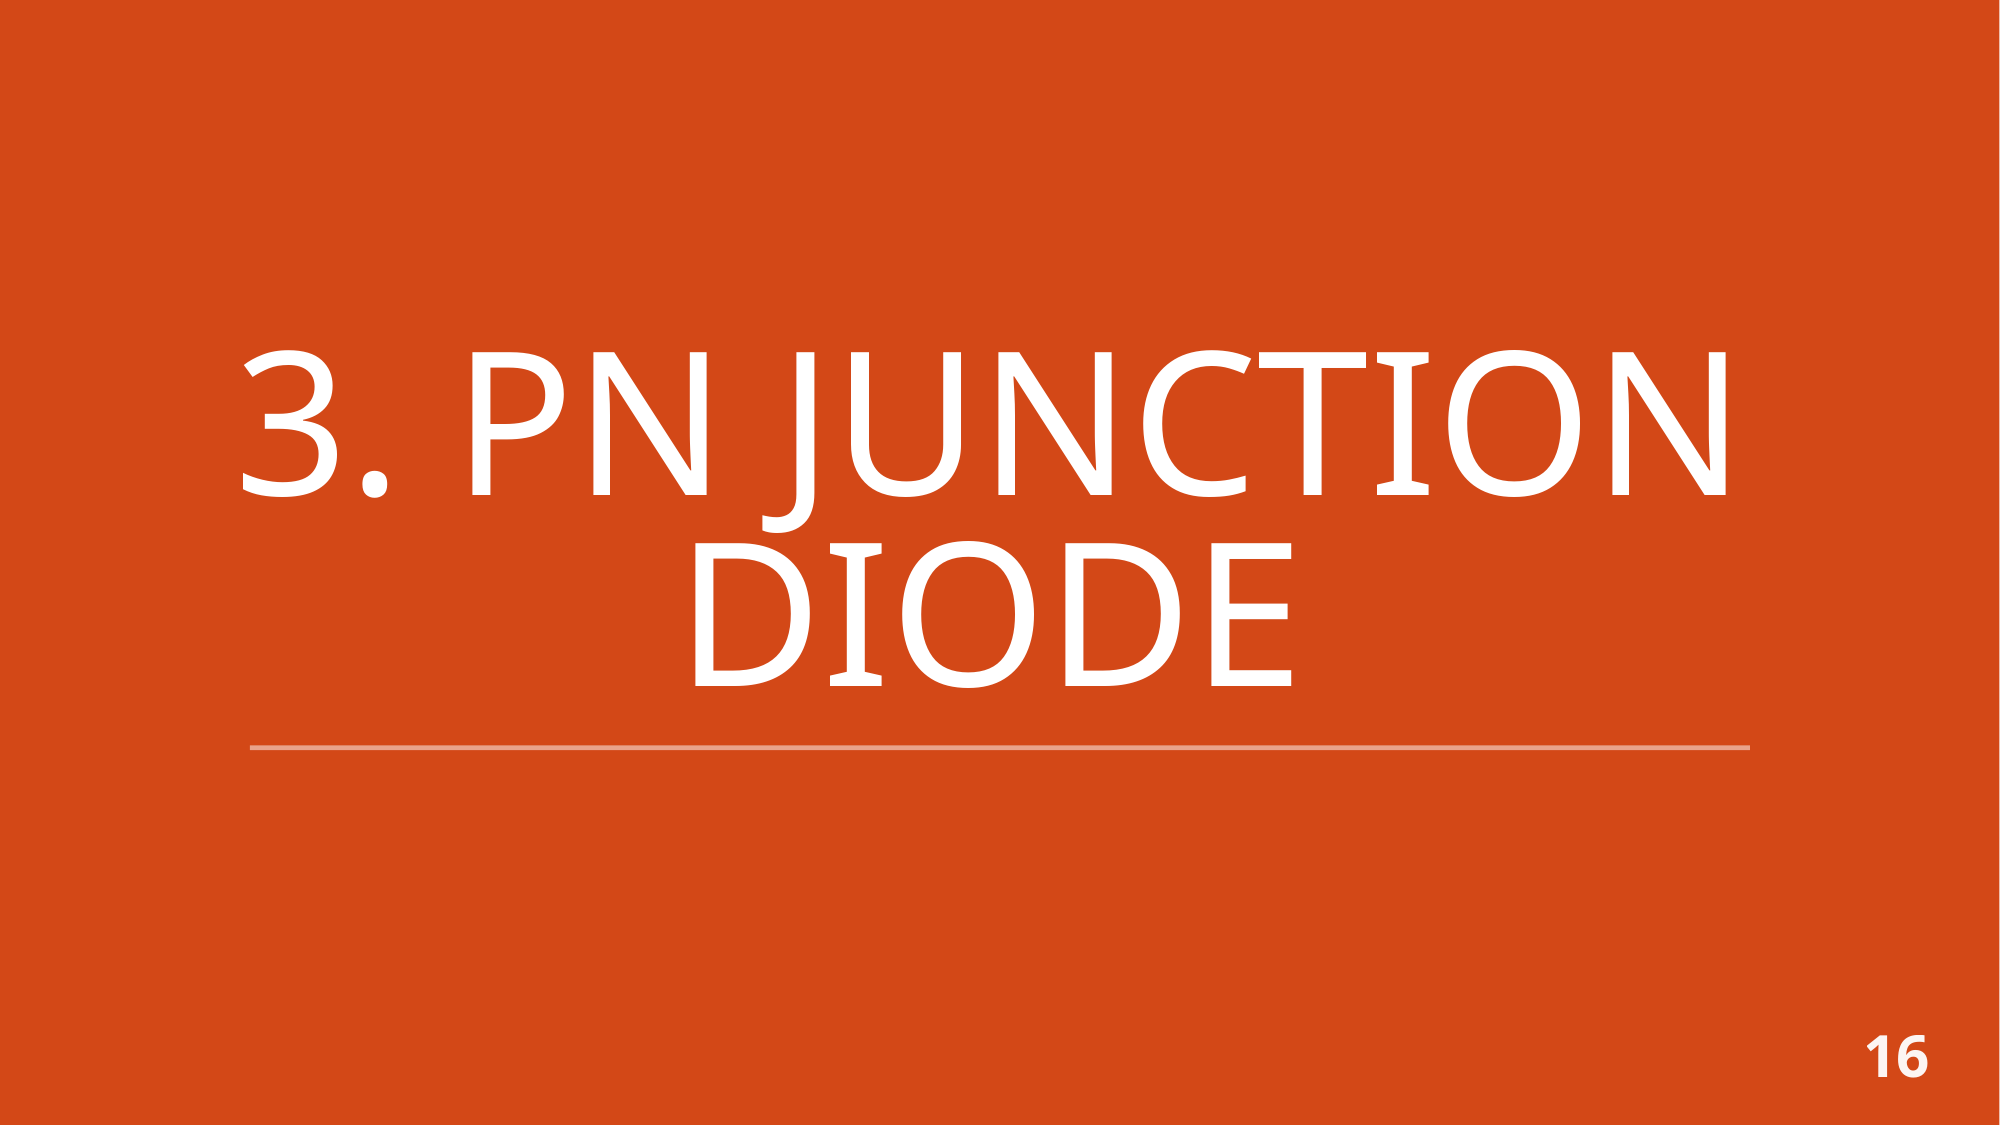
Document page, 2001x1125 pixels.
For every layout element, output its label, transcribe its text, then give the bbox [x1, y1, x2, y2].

title 3. PN Junction Diode [172, 154, 1808, 733]
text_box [1584, 669, 1759, 844]
slide_number 16 [1848, 1006, 1972, 1112]
text_box [0, 0, 2000, 1125]
